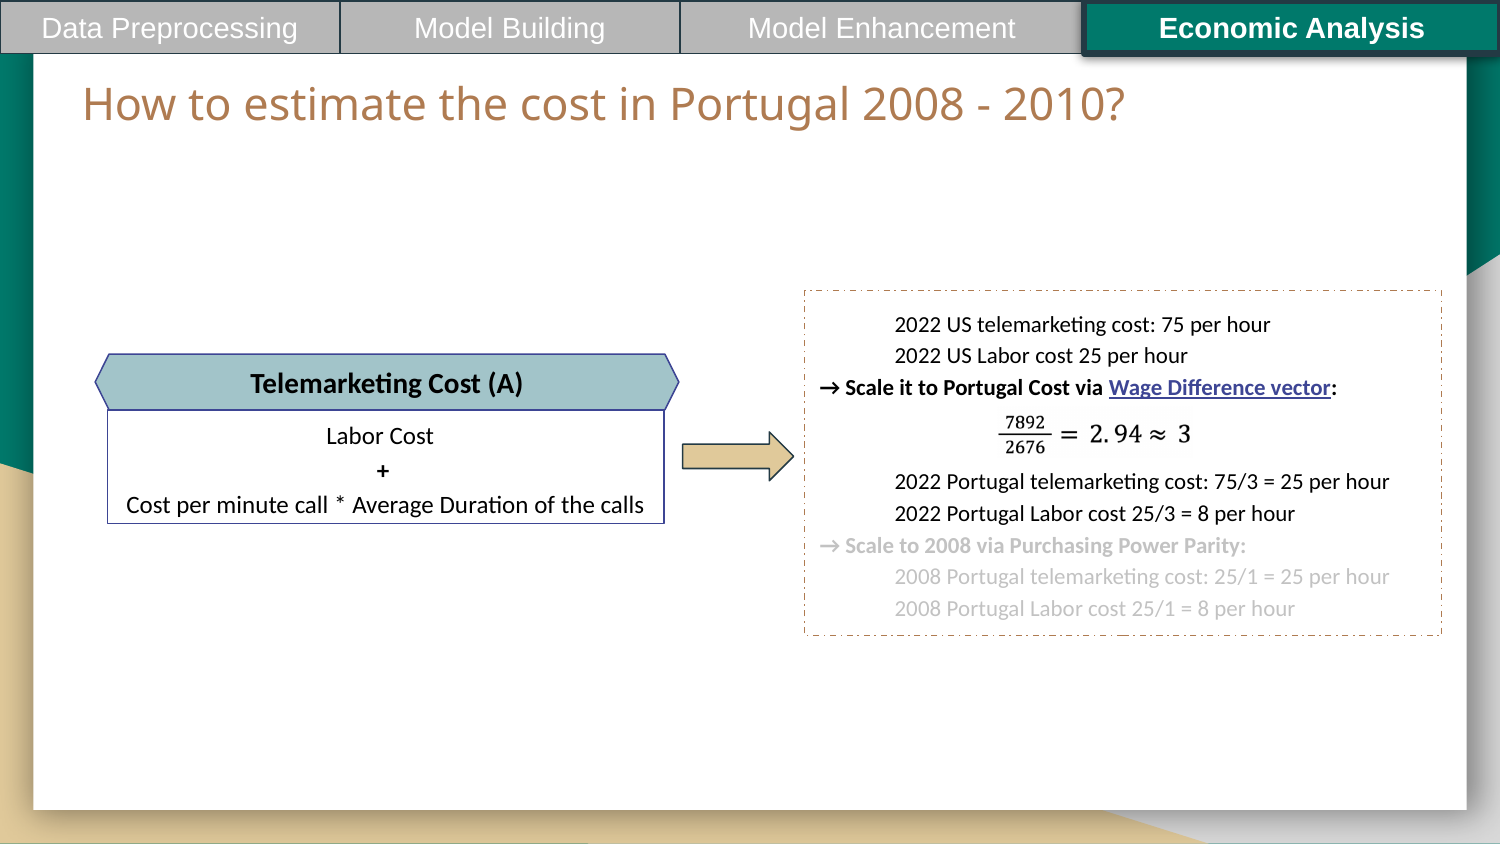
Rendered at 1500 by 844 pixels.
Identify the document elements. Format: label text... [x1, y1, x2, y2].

text_box [684, 431, 794, 481]
text_box Economic Analysis [1084, 0, 1500, 54]
text_box Model Enhancement [679, 0, 1079, 54]
picture [997, 406, 1194, 459]
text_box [94, 353, 680, 524]
text_box Model Building [339, 0, 679, 54]
text_box Data Preprocessing [0, 0, 339, 54]
text_box 2022 US telemarketing cost: 75 per hour 2022 US Labor cost 25 per hour → Scale it to Portugal Cost via Wage Difference vector: 2022 Portugal telemarketing cost: 75/3 = 25 per hour 2022 Portugal Labor cost 25/3 = 8 per hour → Scale to 2008 via Purchasing Power Parity: 2008 Portugal telemarketing cost: 25/1 = 25 per hour 2008 Portugal Labor cost 25/1 = 8 per hour [804, 290, 1442, 636]
title How to estimate the cost in Portugal 2008 - 2010? [66, 60, 1410, 146]
